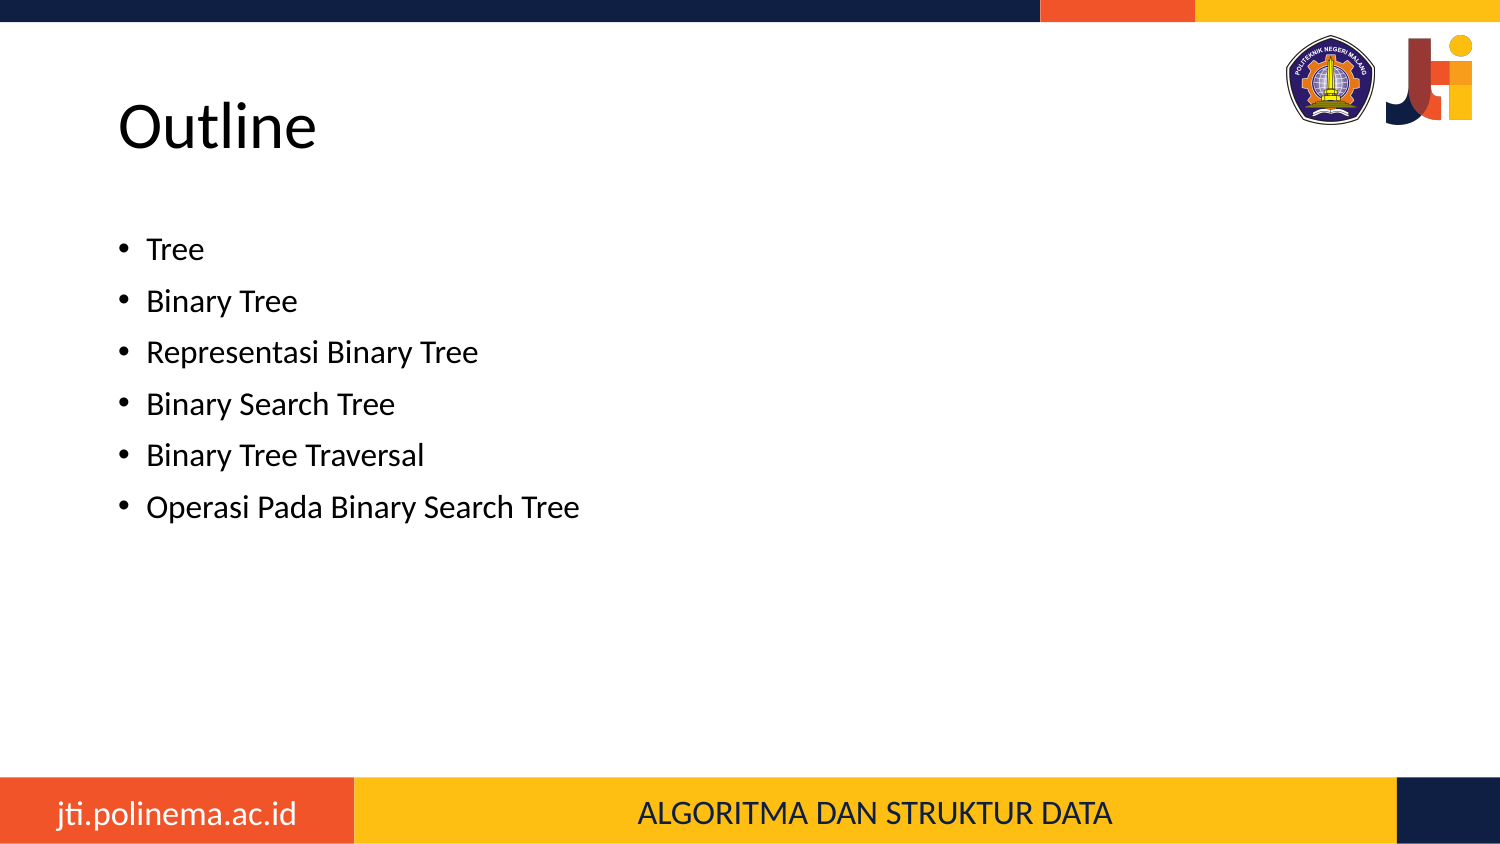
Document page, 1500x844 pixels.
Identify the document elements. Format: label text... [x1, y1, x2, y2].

picture [1286, 35, 1375, 44]
picture [1386, 35, 1472, 125]
list Tree Binary Tree Representasi Binary Tree Binary Search Tree Binary Tree Traversal Operasi Pada Binary Search Tree [103, 224, 1397, 760]
title Outline [103, 44, 1397, 208]
